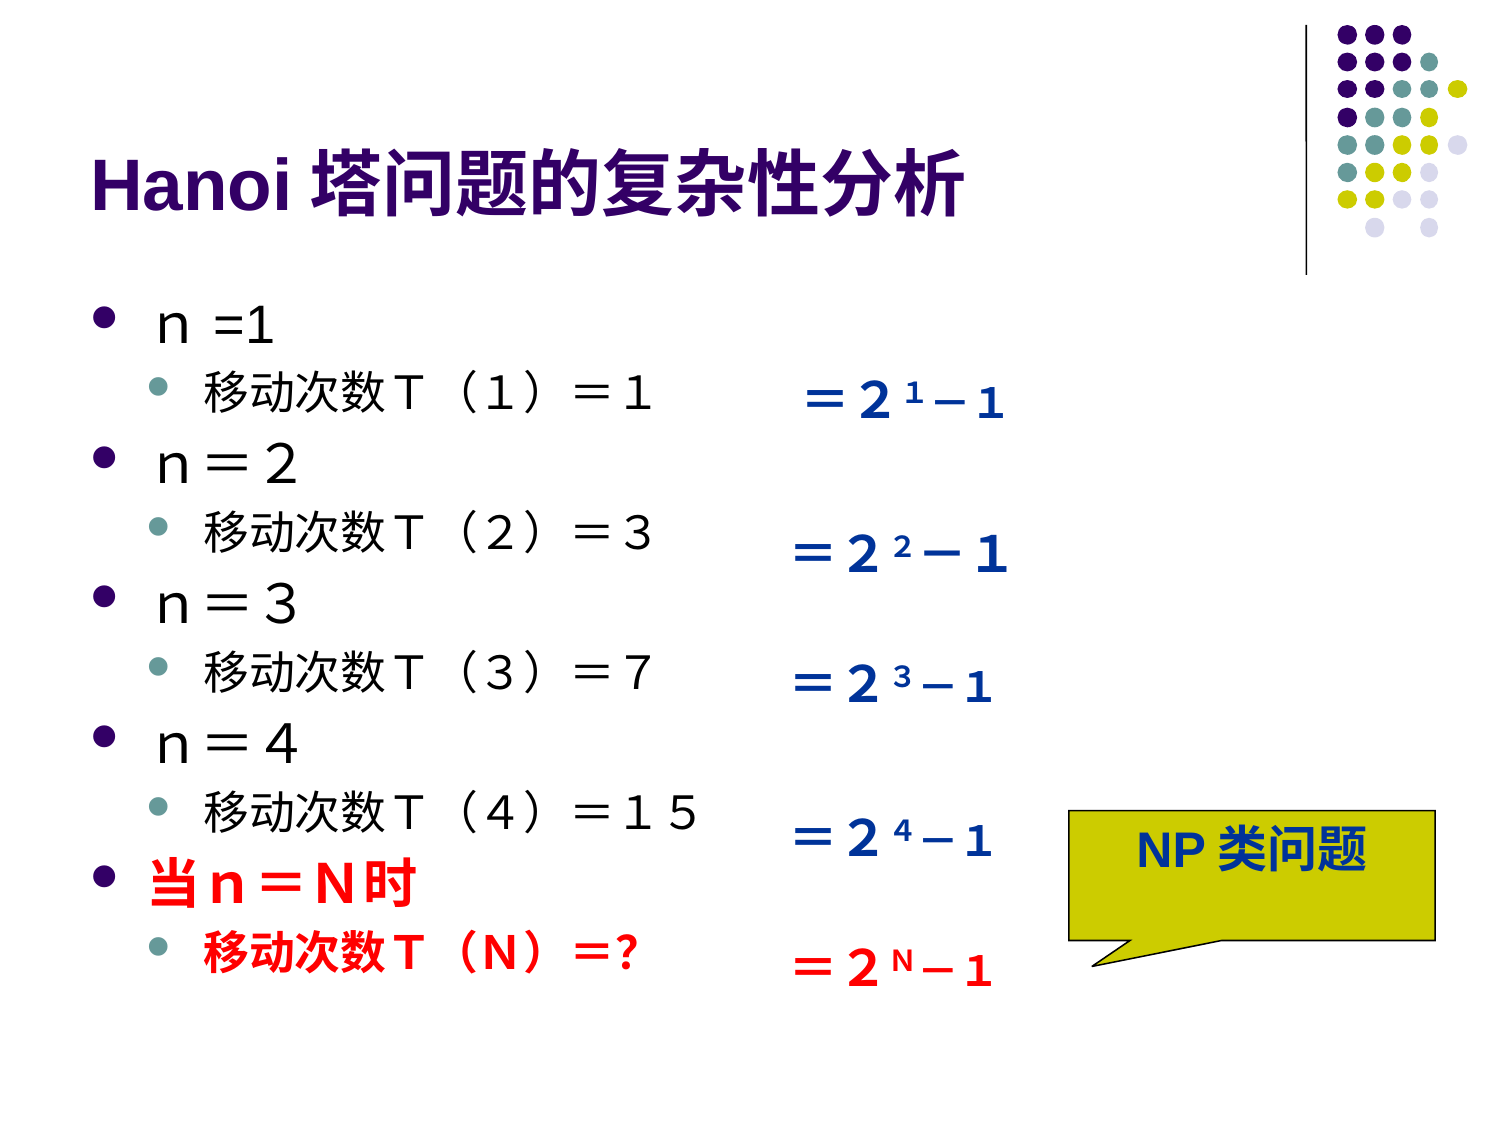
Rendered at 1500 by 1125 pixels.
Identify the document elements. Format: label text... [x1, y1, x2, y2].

list ｎ=1 移动次数Ｔ（１）＝１ ｎ＝２ 移动次数Ｔ（２）＝３ ｎ＝３ 移动次数Ｔ（３）＝７ ｎ＝４ 移动次数Ｔ（４）＝１５ 当ｎ＝Ｎ时 移动次数Ｔ（Ｎ）＝？ [74, 281, 762, 1006]
text_box NP类问题 [1145, 810, 1436, 956]
title Hanoi塔问题的复杂性分析 [74, 19, 1313, 233]
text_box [773, 361, 1140, 1004]
